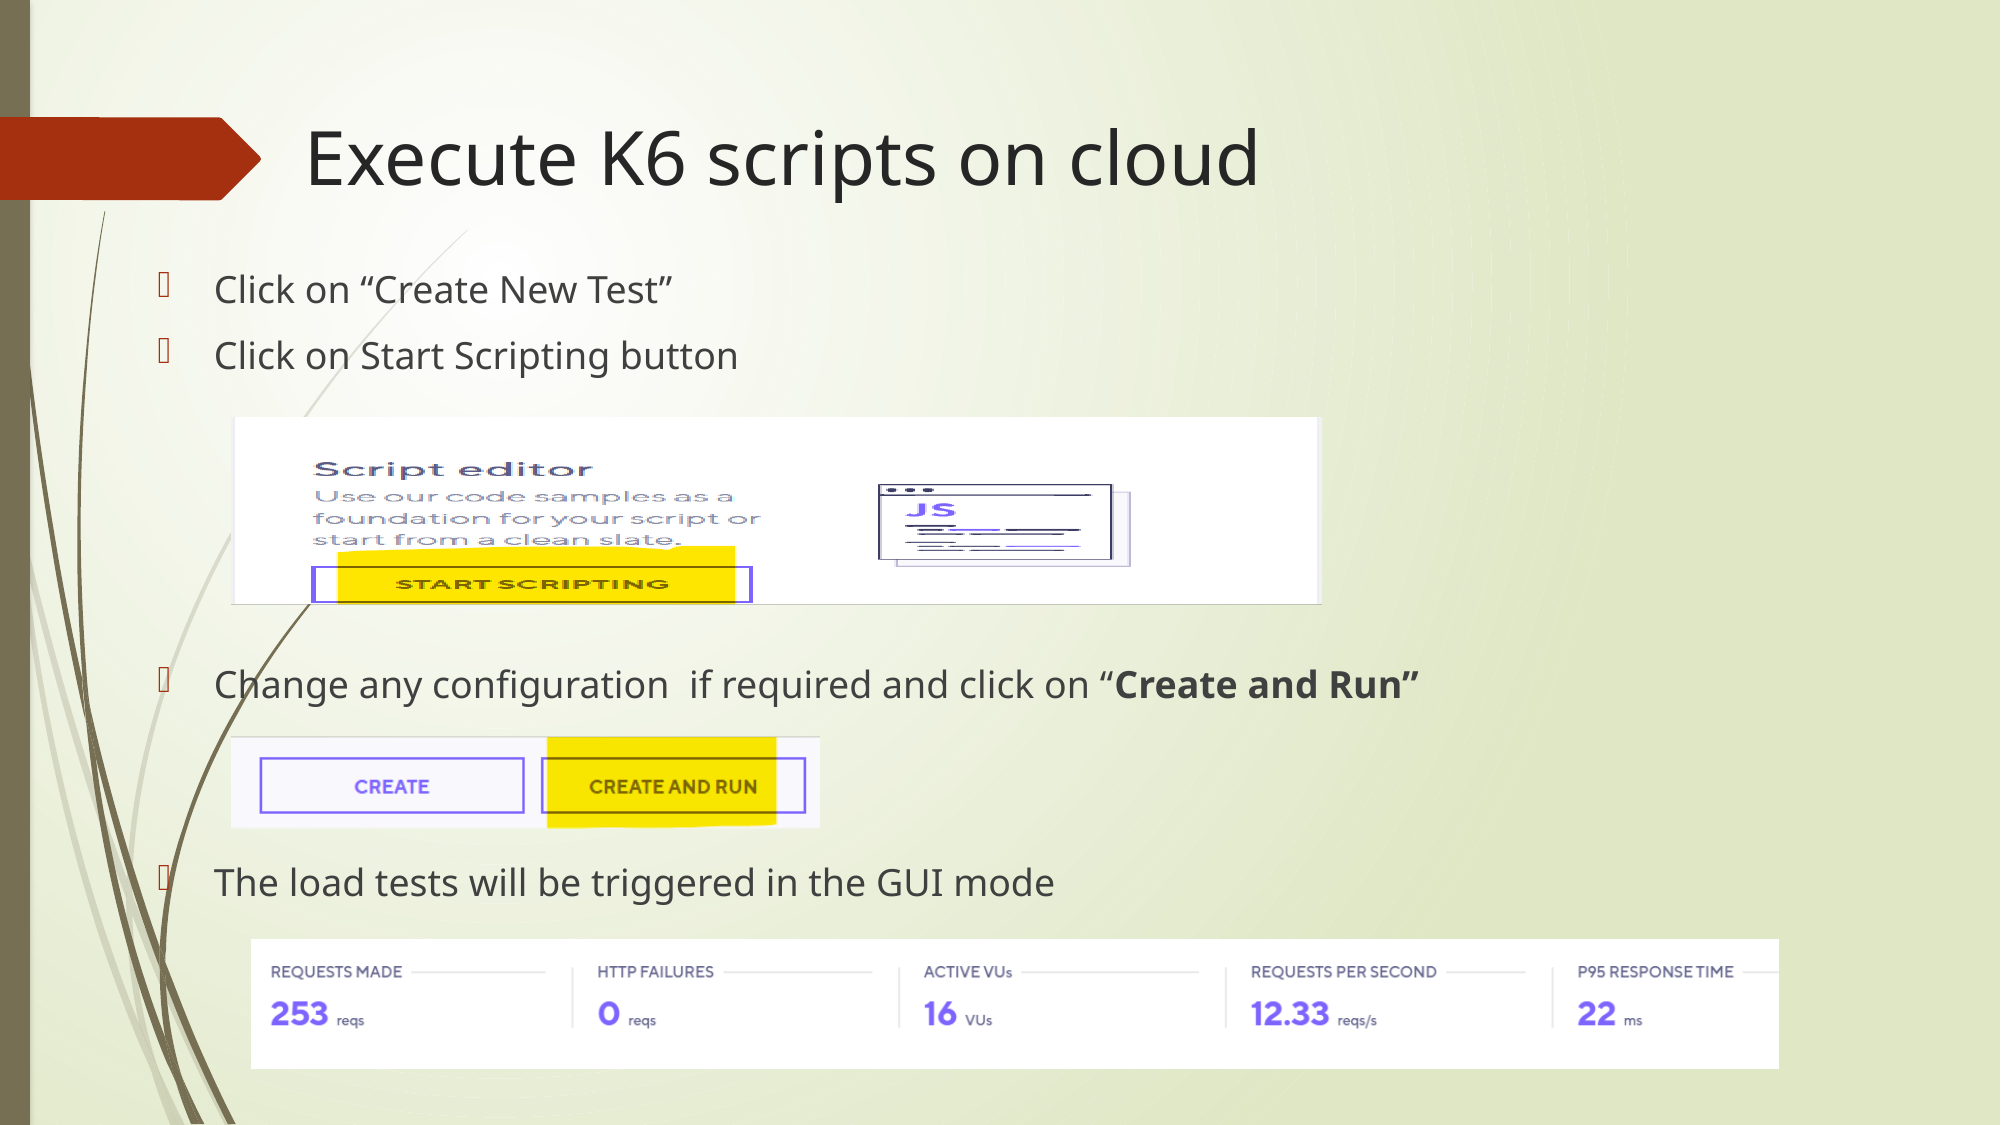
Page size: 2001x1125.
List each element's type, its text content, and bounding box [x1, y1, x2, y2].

list Click on “Create New Test” Click on Start Scripting button Change any configuration if required and click on “Create and Run” The load tests will be triggered in the GUI mode [142, 258, 1888, 1084]
picture [230, 722, 821, 830]
picture [230, 416, 1323, 618]
picture [250, 939, 1779, 1069]
title Execute K6 scripts on cloud [289, 102, 1888, 218]
